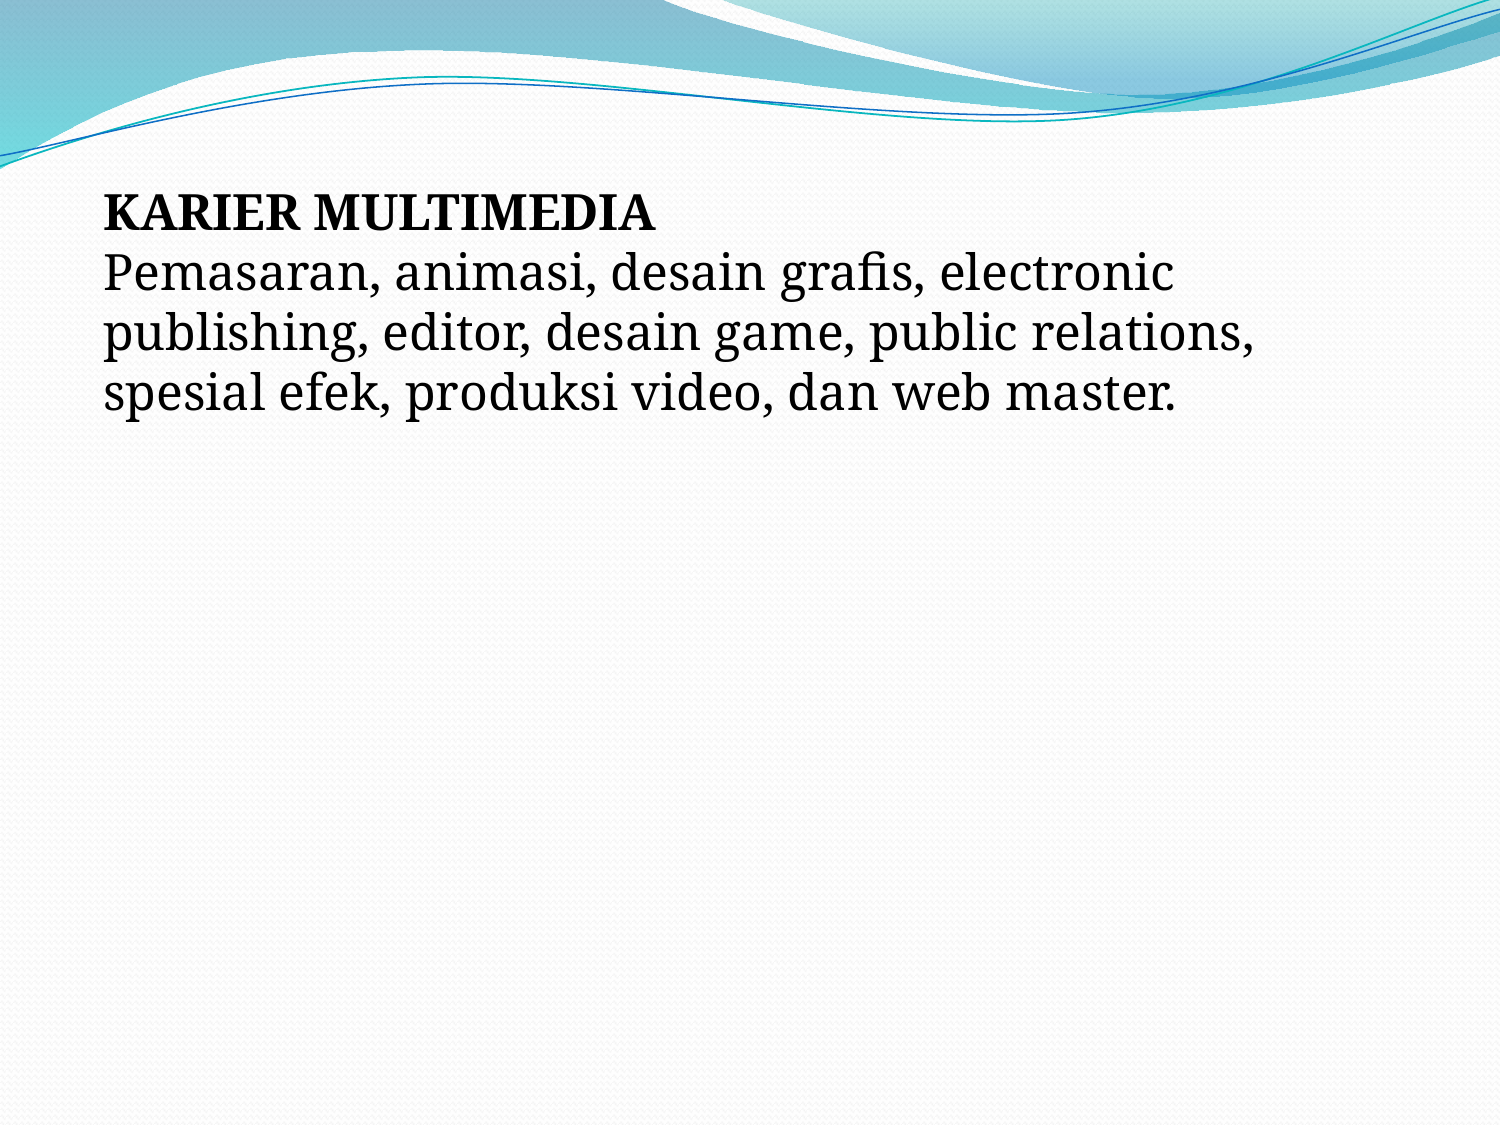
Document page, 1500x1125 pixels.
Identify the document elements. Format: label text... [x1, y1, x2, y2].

text_box KARIER MULTIMEDIA Pemasaran, animasi, desain grafis, electronic publishing, editor, desain game, public relations, spesial efek, produksi video, dan web master. [88, 172, 1436, 428]
